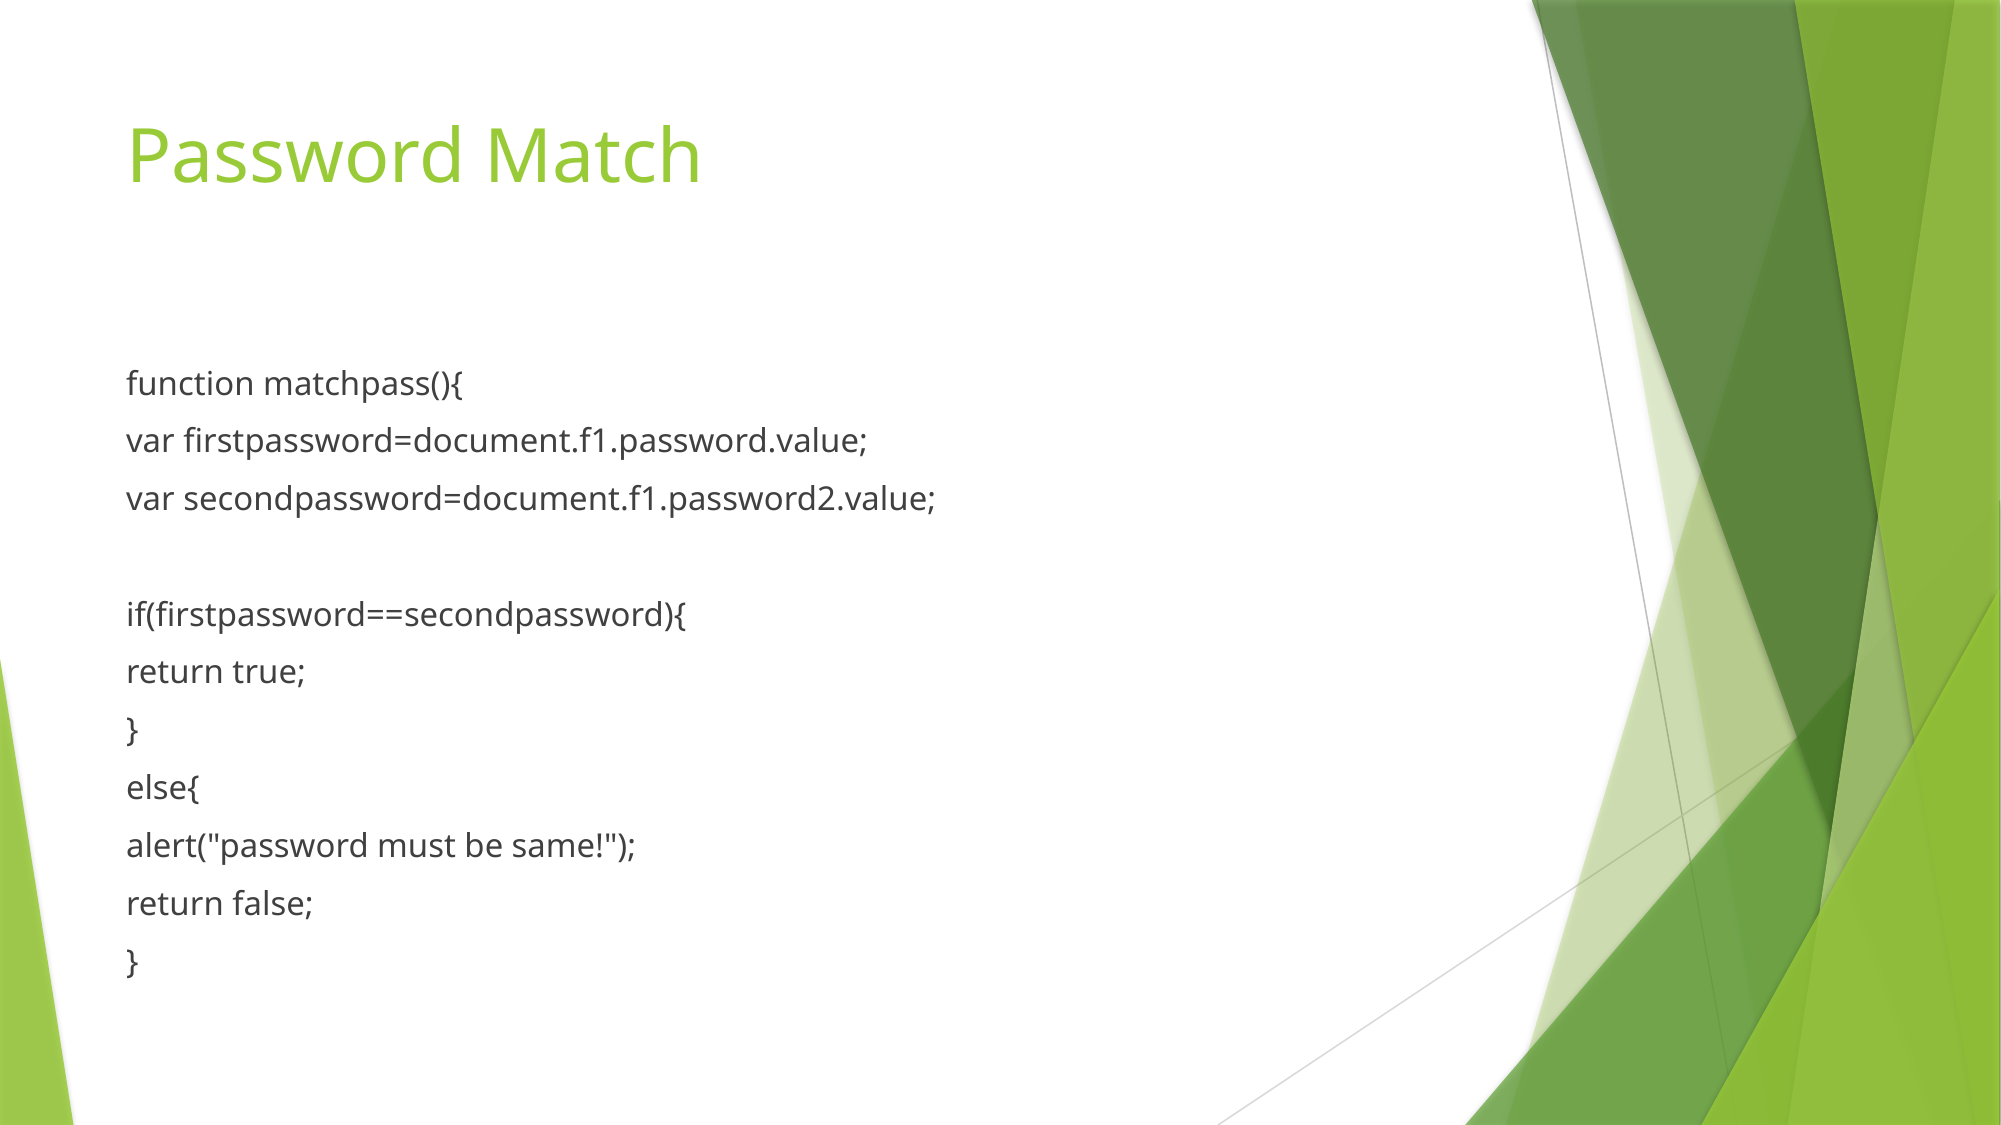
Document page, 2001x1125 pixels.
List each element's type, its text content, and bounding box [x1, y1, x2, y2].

list function matchpass(){ var firstpassword=document.f1.password.value; var secondpassword=document.f1.password2.value; if(firstpassword==secondpassword){ return true; } else{ alert("password must be same!"); return false; } [111, 354, 1522, 992]
title Password Match [111, 99, 1522, 317]
